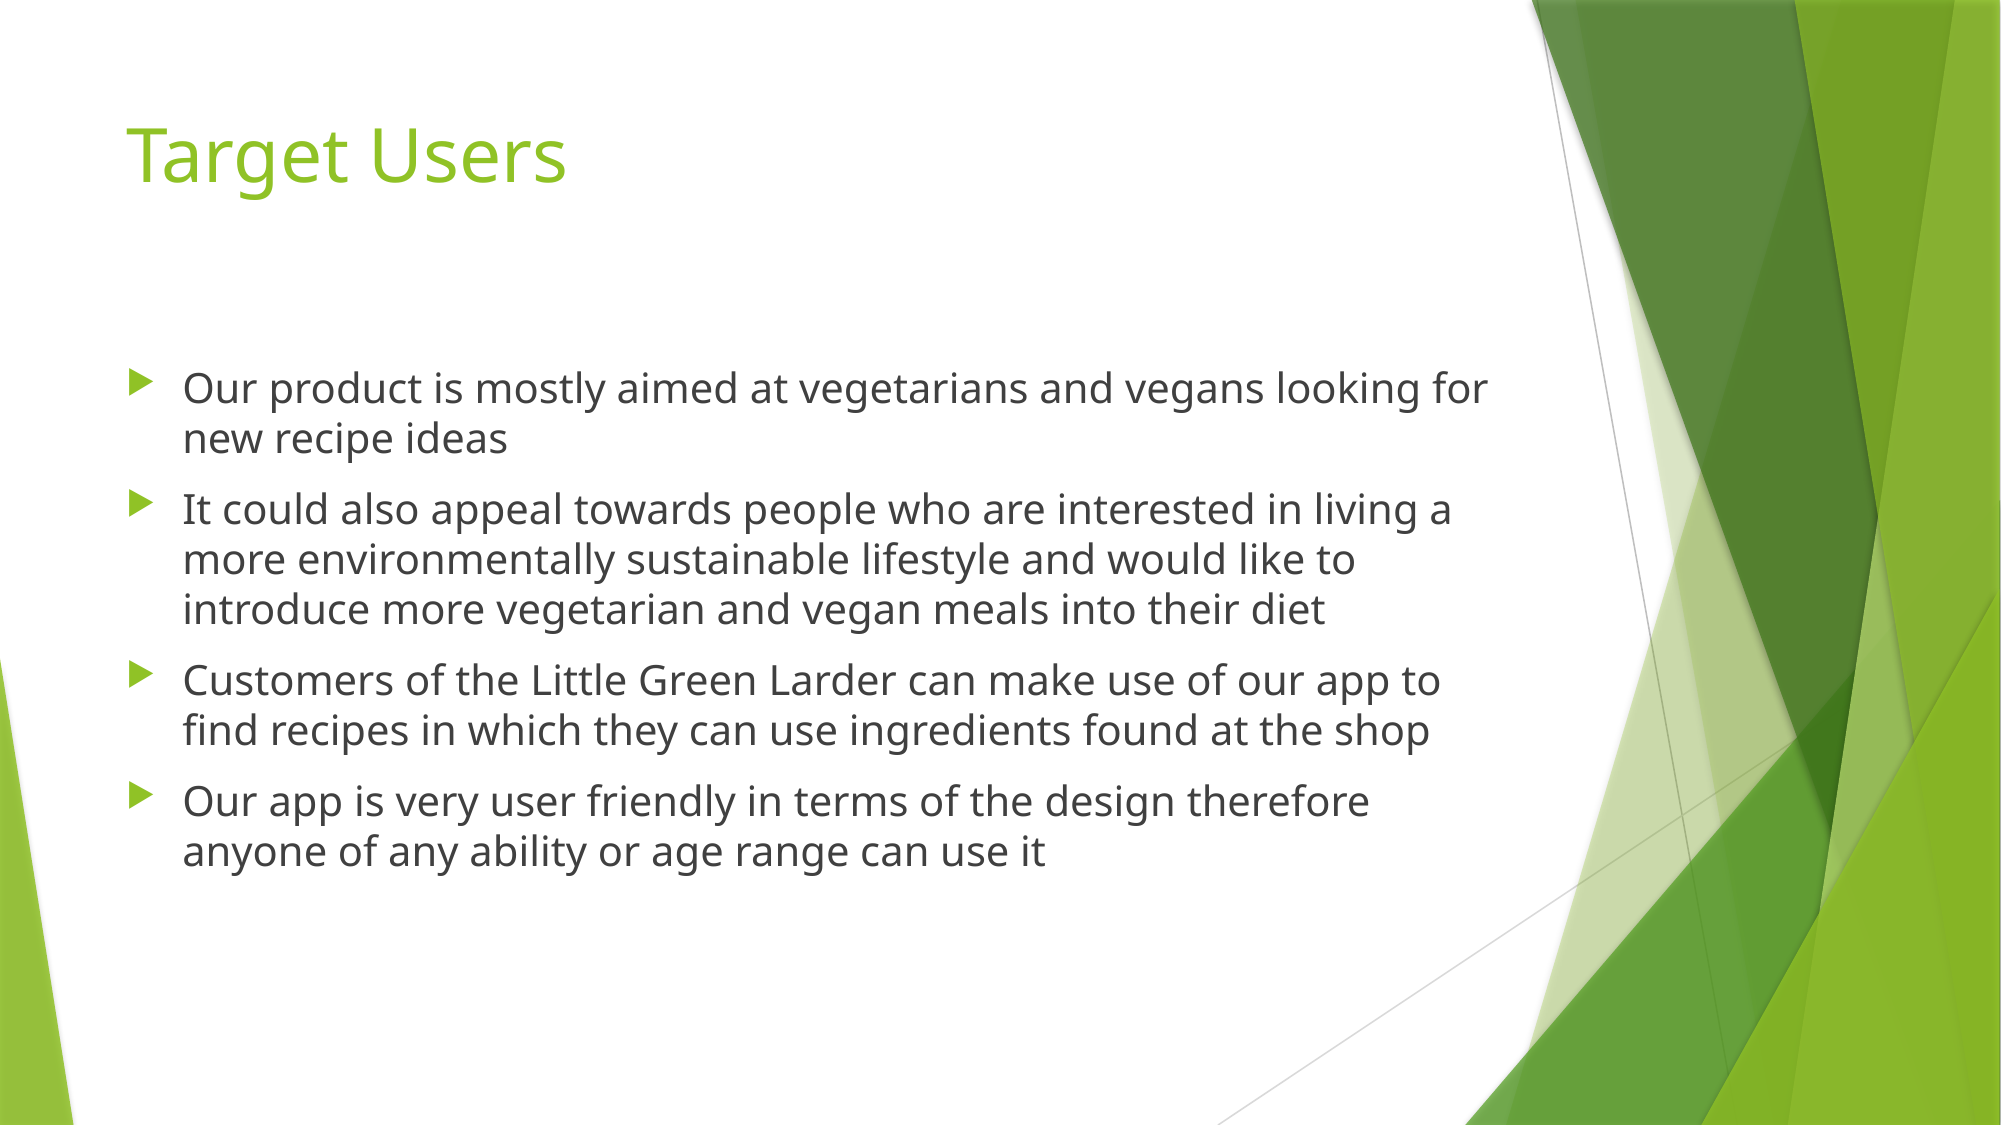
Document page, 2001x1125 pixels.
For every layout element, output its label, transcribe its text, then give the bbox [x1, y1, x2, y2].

title Target Users [111, 99, 1522, 317]
list Our product is mostly aimed at vegetarians and vegans looking for new recipe ideas It could also appeal towards people who are interested in living a more environmentally sustainable lifestyle and would like to introduce more vegetarian and vegan meals into their diet Customers of the Little Green Larder can make use of our app to find recipes in which they can use ingredients found at the shop Our app is very user friendly in terms of the design therefore anyone of any ability or age range can use it [111, 354, 1522, 992]
